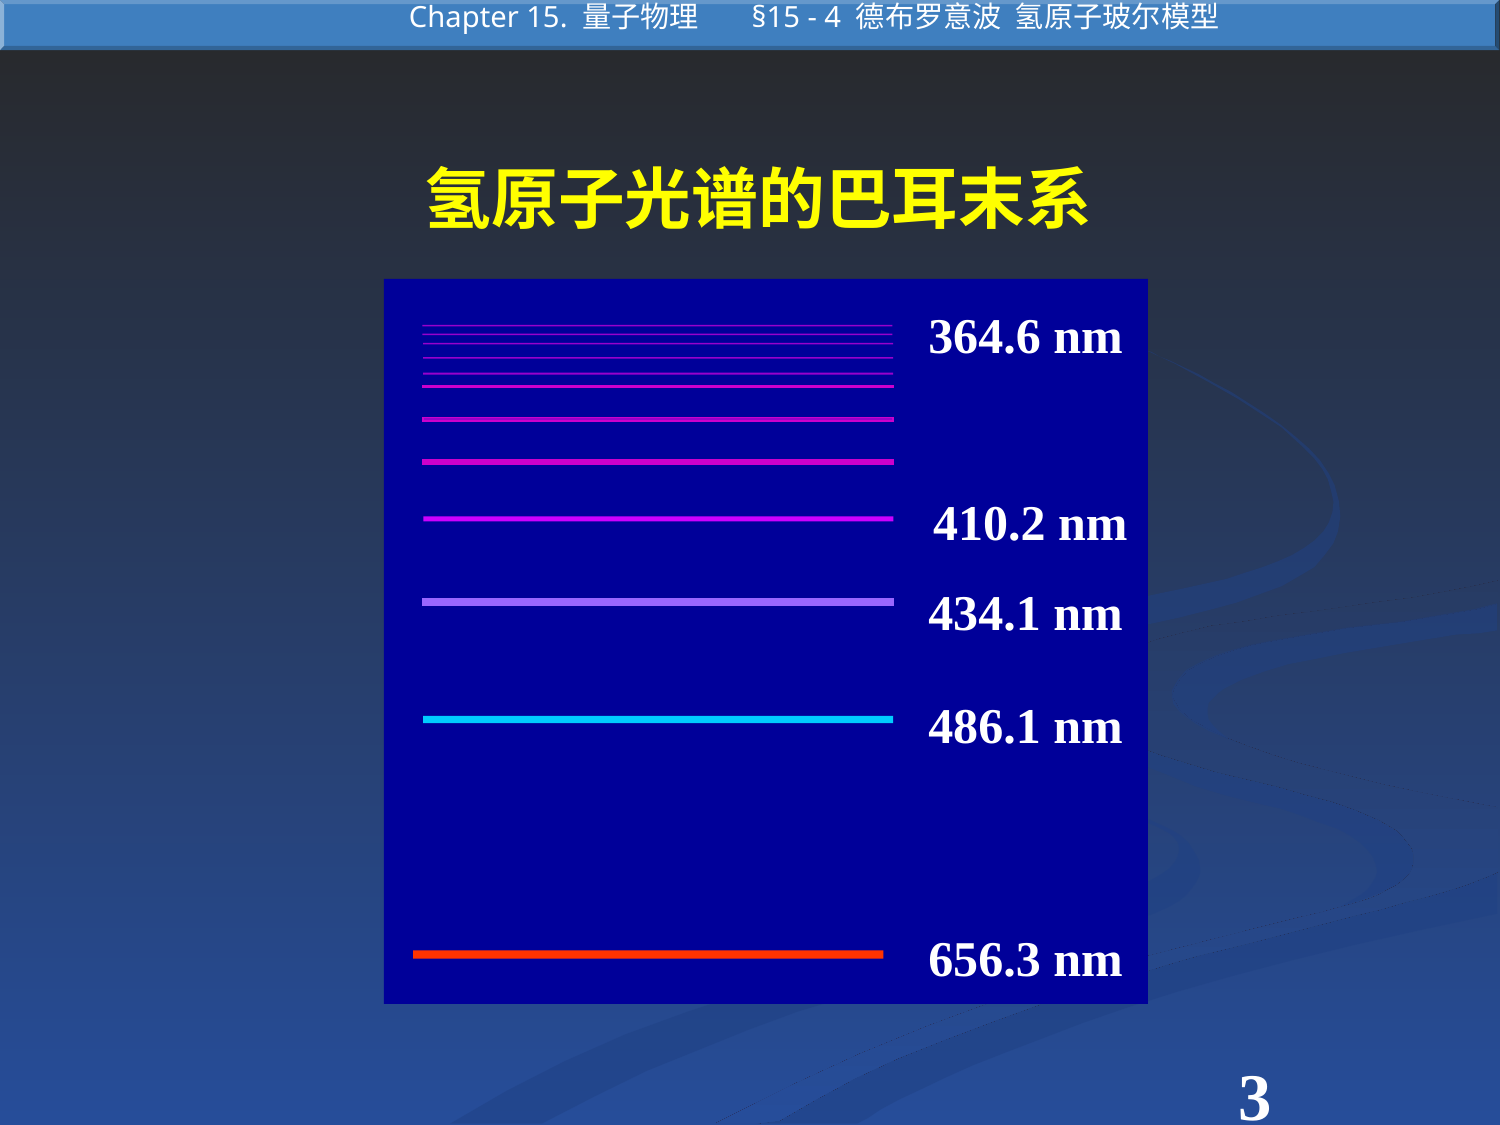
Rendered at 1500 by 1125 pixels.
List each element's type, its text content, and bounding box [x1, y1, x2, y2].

slide_number 3 [1080, 1046, 1431, 1107]
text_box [383, 278, 1149, 1005]
text_box 氢原子光谱的巴耳末系 [271, 149, 1247, 245]
